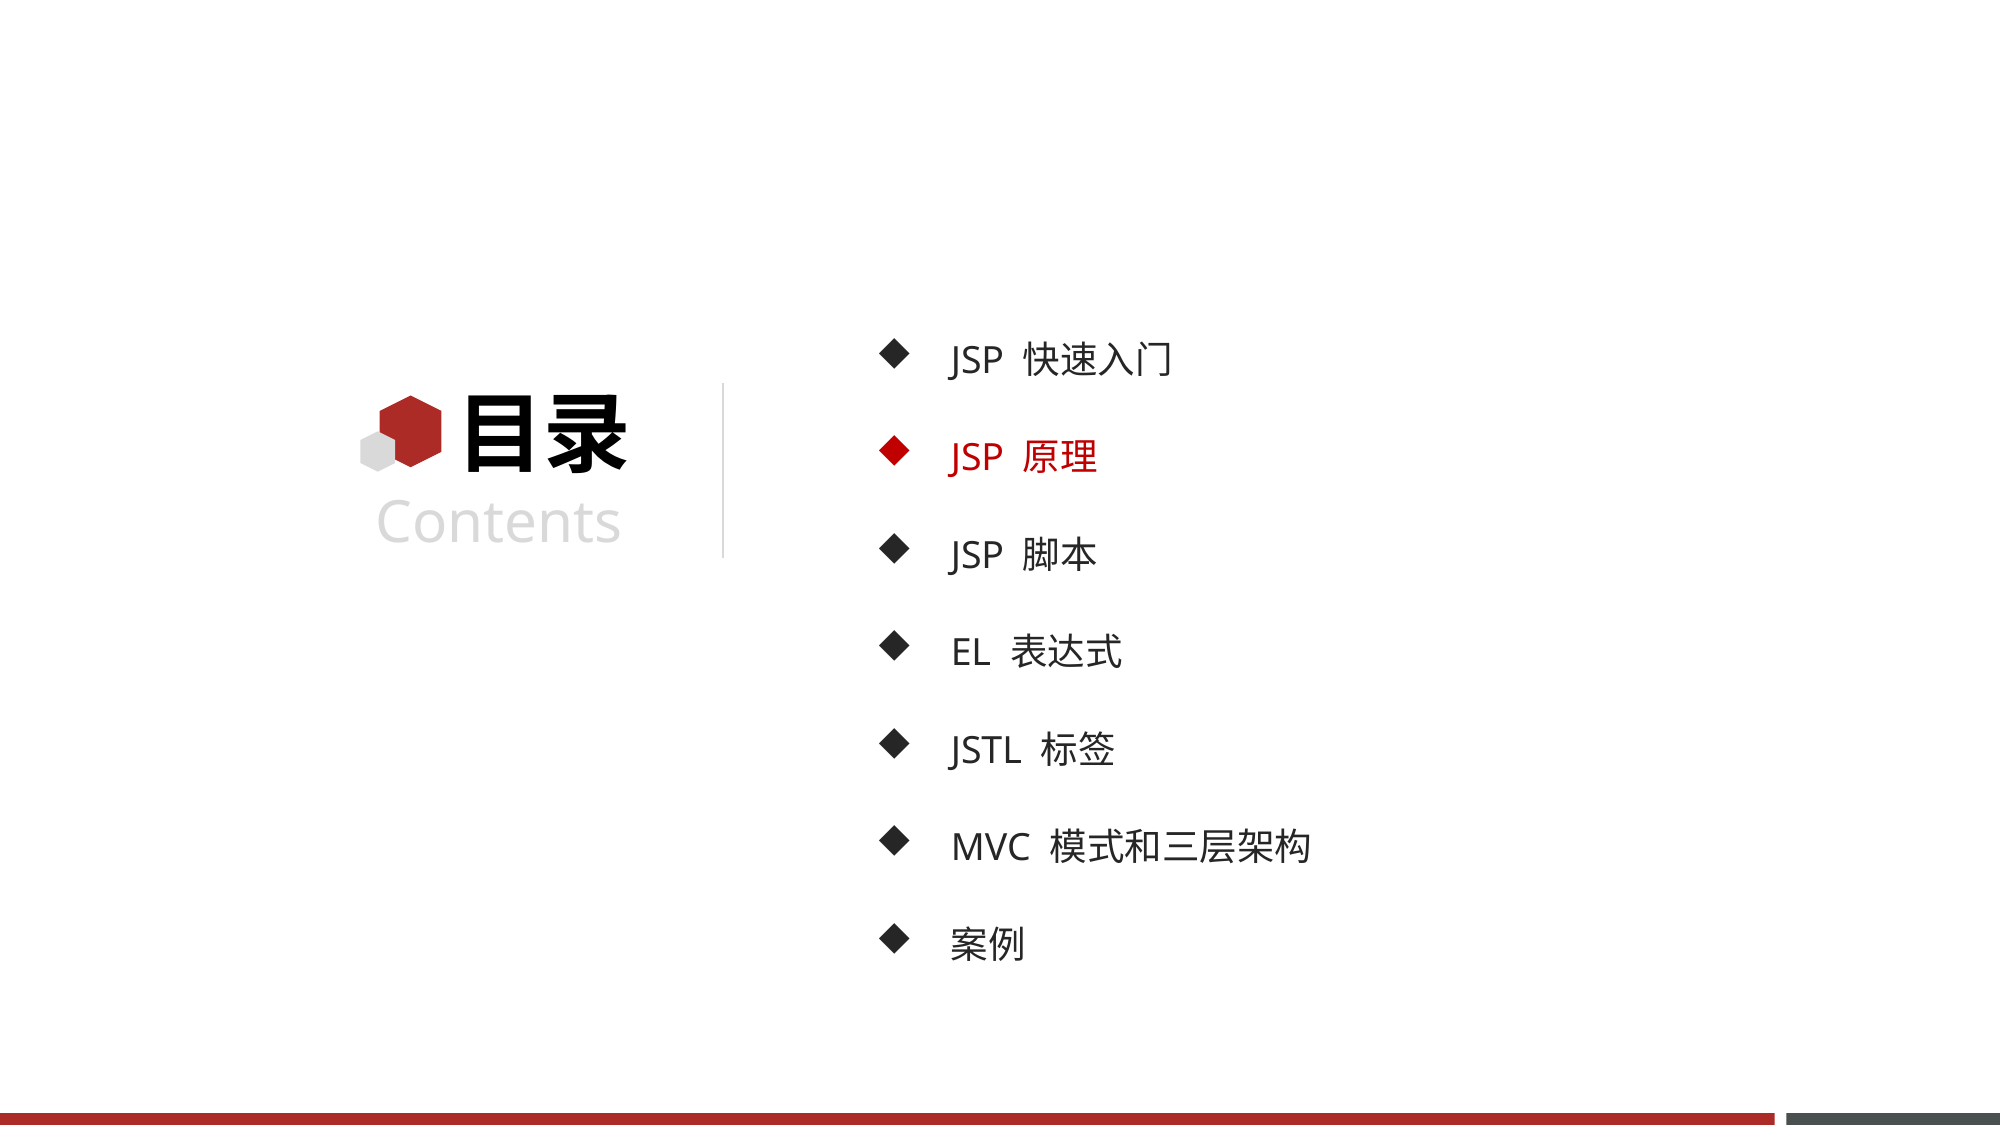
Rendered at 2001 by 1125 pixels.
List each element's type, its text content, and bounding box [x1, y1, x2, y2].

list JSP 快速入门 JSP 原理 JSP 脚本 EL 表达式 JSTL 标签 MVC 模式和三层架构 案例 [861, 225, 1841, 1032]
